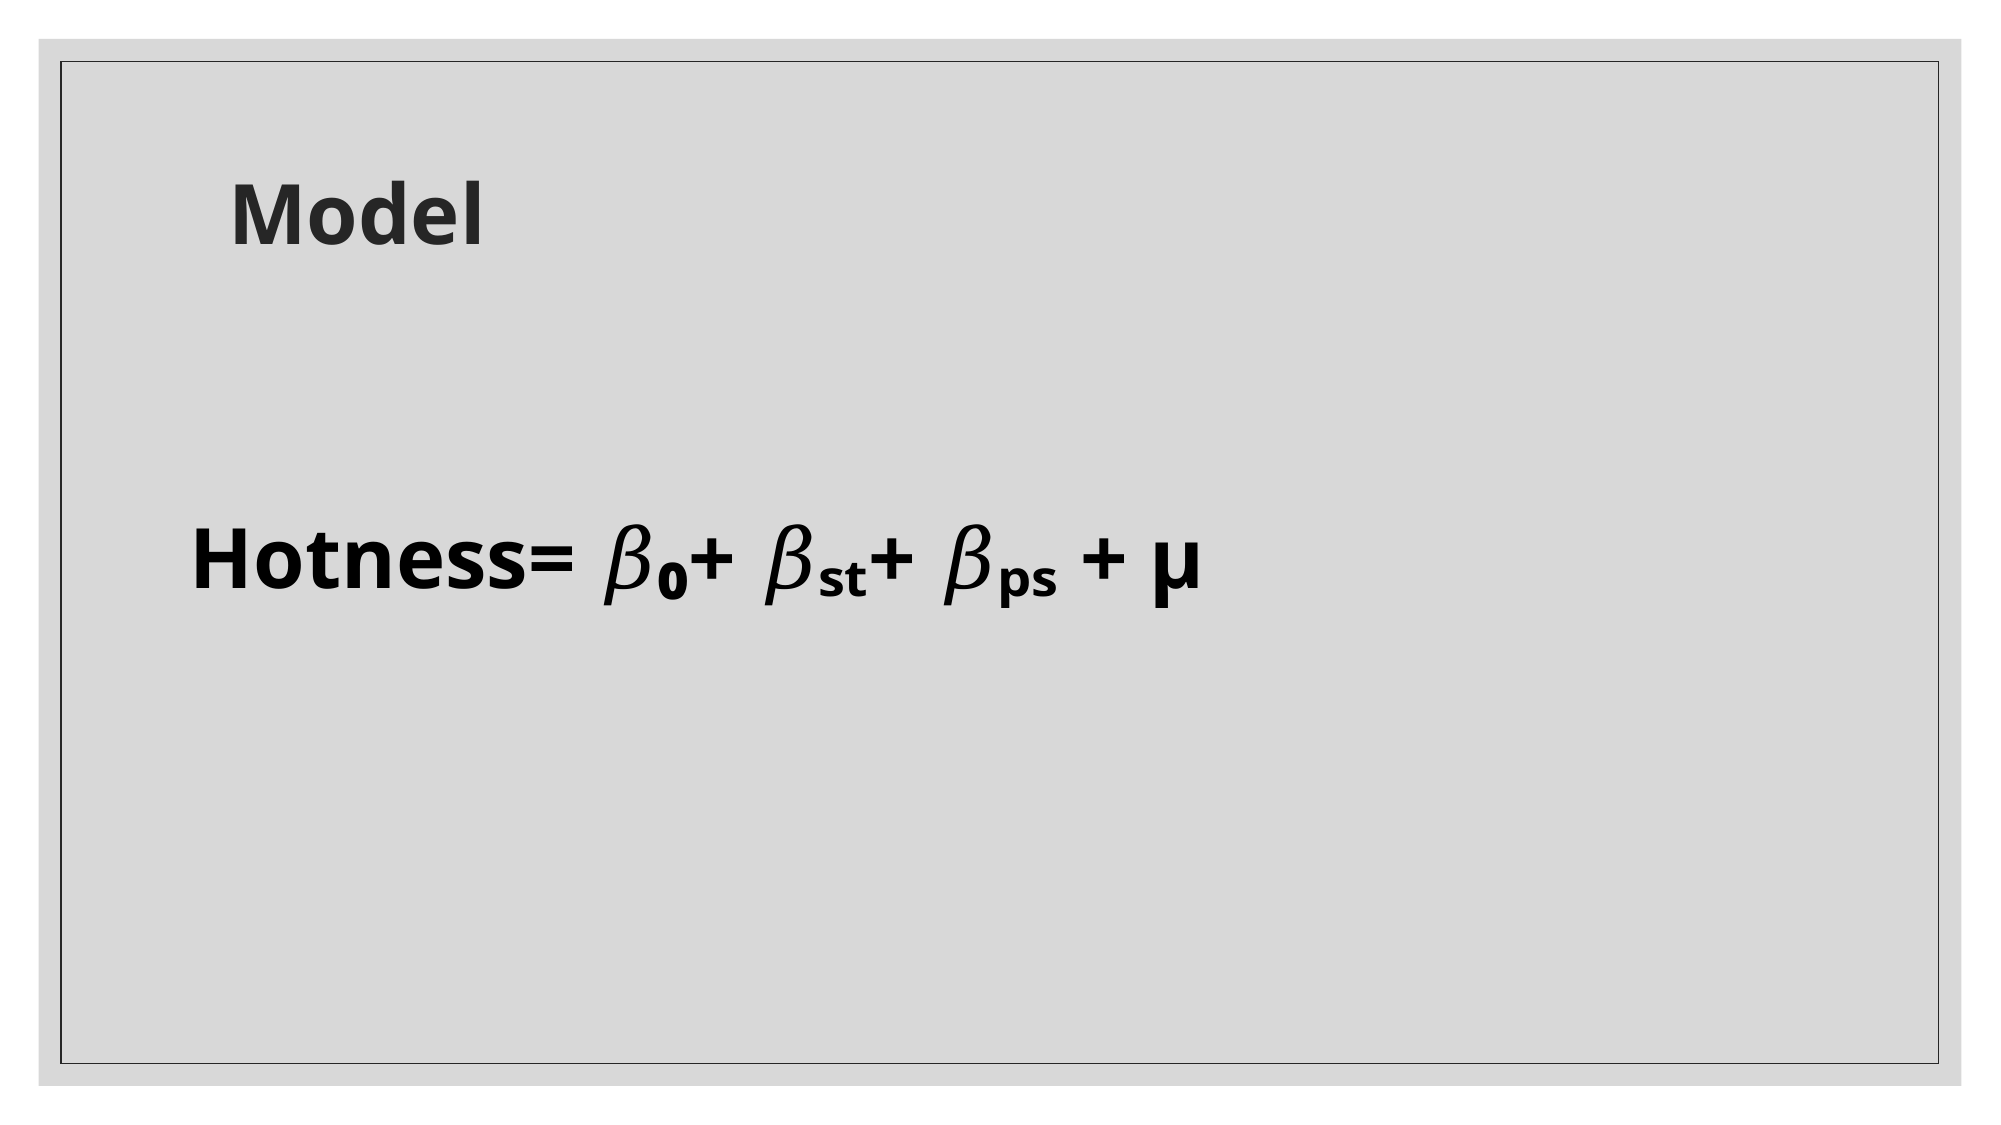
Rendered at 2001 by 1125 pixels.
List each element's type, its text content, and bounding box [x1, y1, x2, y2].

list Hotness= 𝛽₀+ 𝛽ₛₜ+ 𝛽ₚₛ + µ [174, 345, 1825, 977]
title Model [213, 138, 1102, 297]
